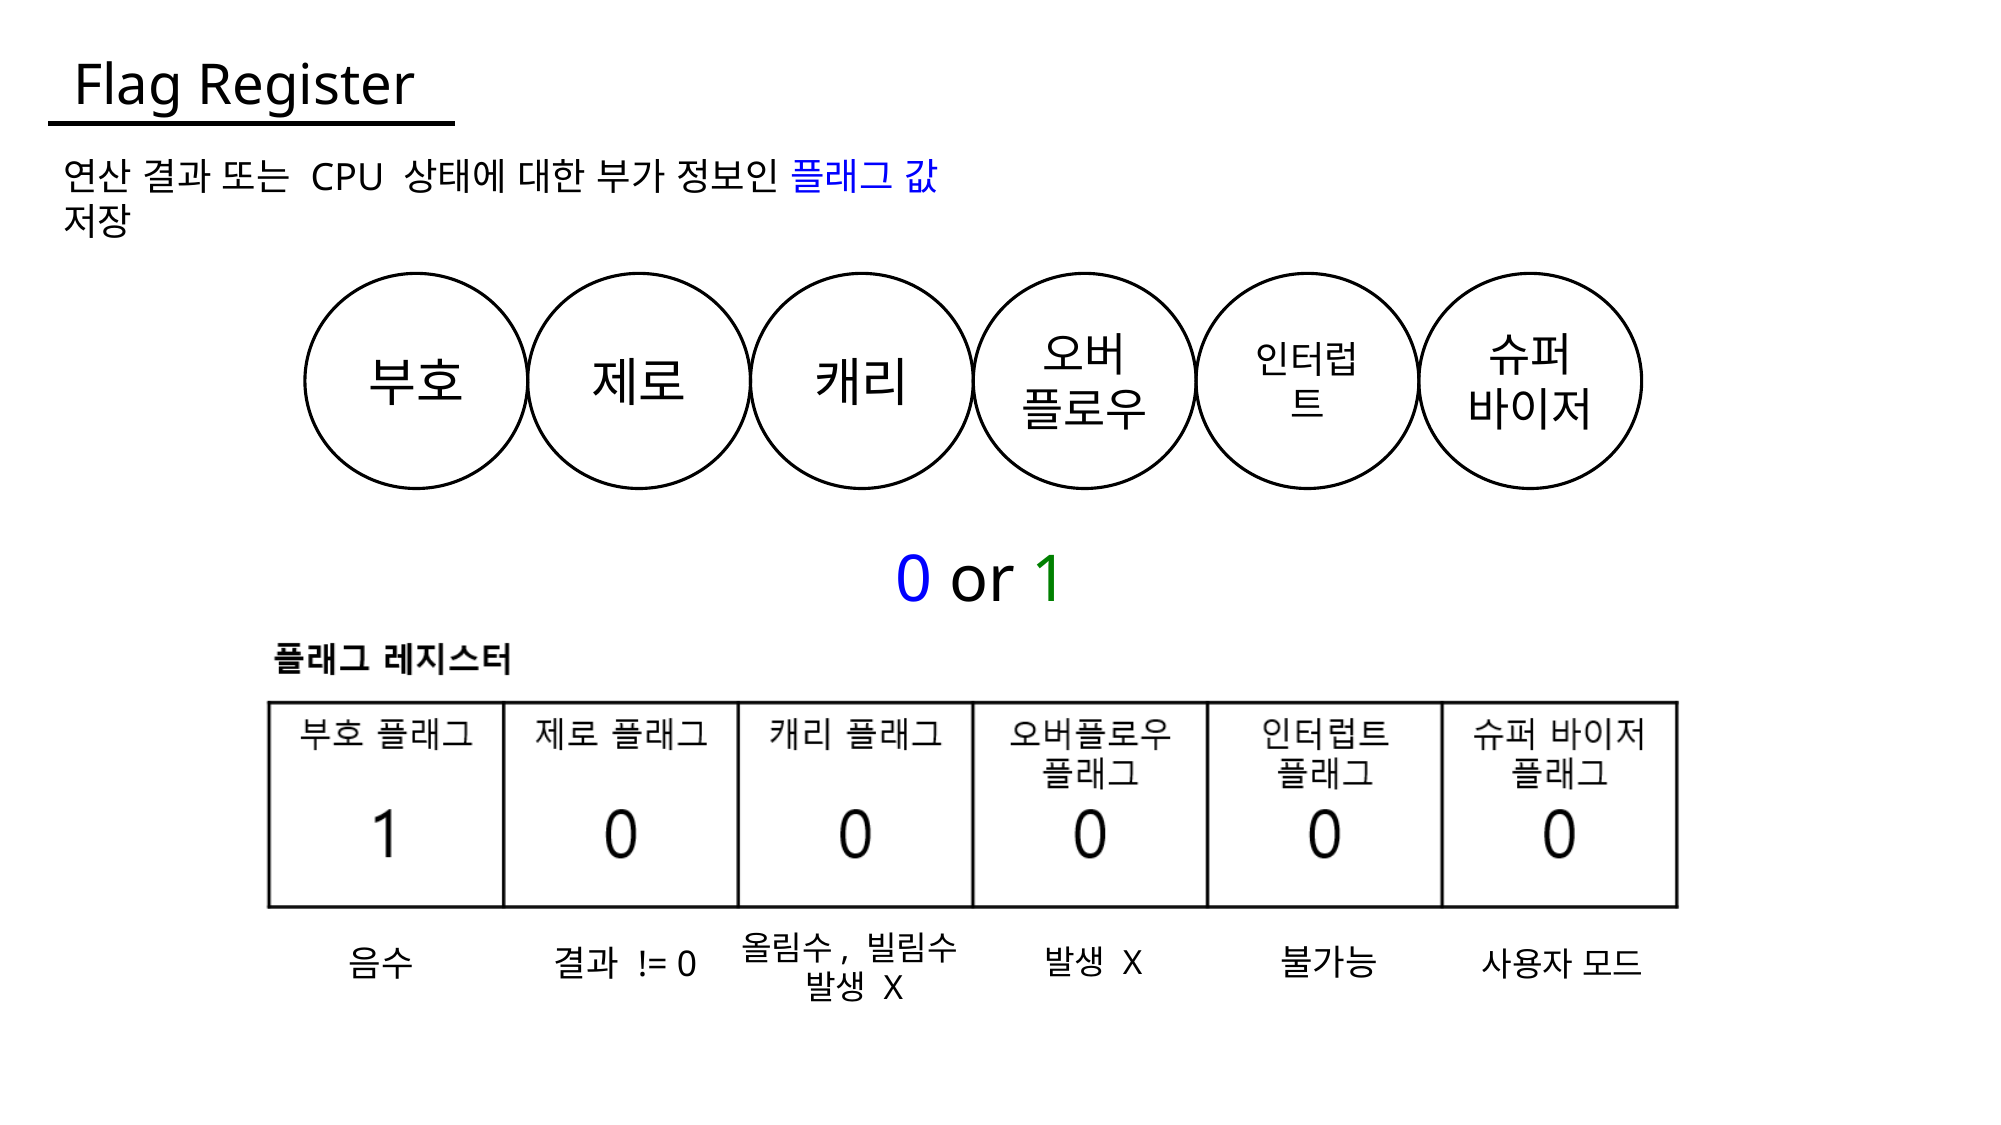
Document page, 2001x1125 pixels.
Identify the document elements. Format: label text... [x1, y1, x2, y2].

text_box 올림수, 빌림수 발생 X [709, 929, 999, 1015]
text_box 0 or 1 [880, 529, 1120, 619]
text_box 연산 결과 또는 CPU 상태에 대한 부가 정보인 플래그 값 저장 [48, 145, 1030, 251]
picture [251, 621, 1695, 920]
text_box 음수 [334, 933, 462, 991]
text_box 발생 X [1029, 933, 1158, 989]
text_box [47, 40, 495, 124]
text_box 결과 != 0 [539, 933, 709, 991]
text_box 불가능 [1265, 932, 1408, 991]
text_box 사용자 모드 [1466, 935, 1695, 991]
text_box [304, 272, 1643, 489]
